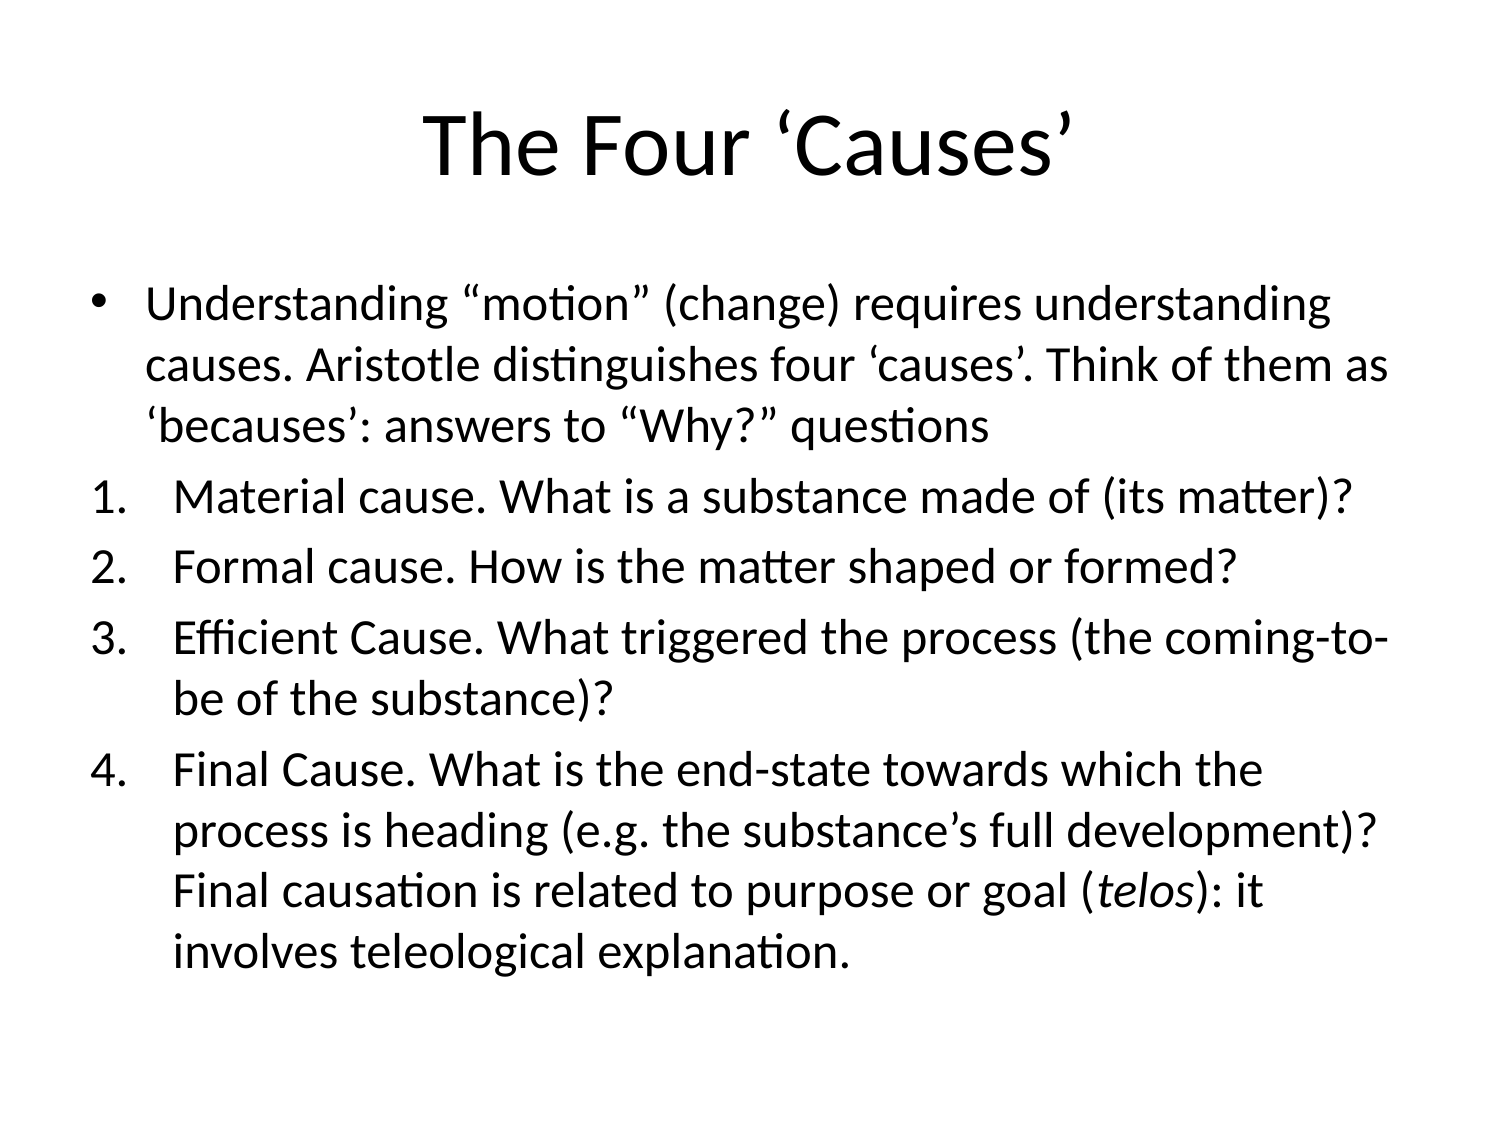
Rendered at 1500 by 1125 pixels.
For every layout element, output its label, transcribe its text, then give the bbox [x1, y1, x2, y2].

title The Four ‘Causes’ [75, 45, 1425, 233]
list Understanding “motion” (change) requires understanding causes. Aristotle distinguishes four ‘causes’. Think of them as ‘becauses’: answers to “Why?” questions Material cause. What is a substance made of (its matter)? Formal cause. How is the matter shaped or formed? Efficient Cause. What triggered the process (the coming-to-be of the substance)? Final Cause. What is the end-state towards which the process is heading (e.g. the substance’s full development)? Final causation is related to purpose or goal (telos): it involves teleological explanation. [75, 262, 1425, 1005]
